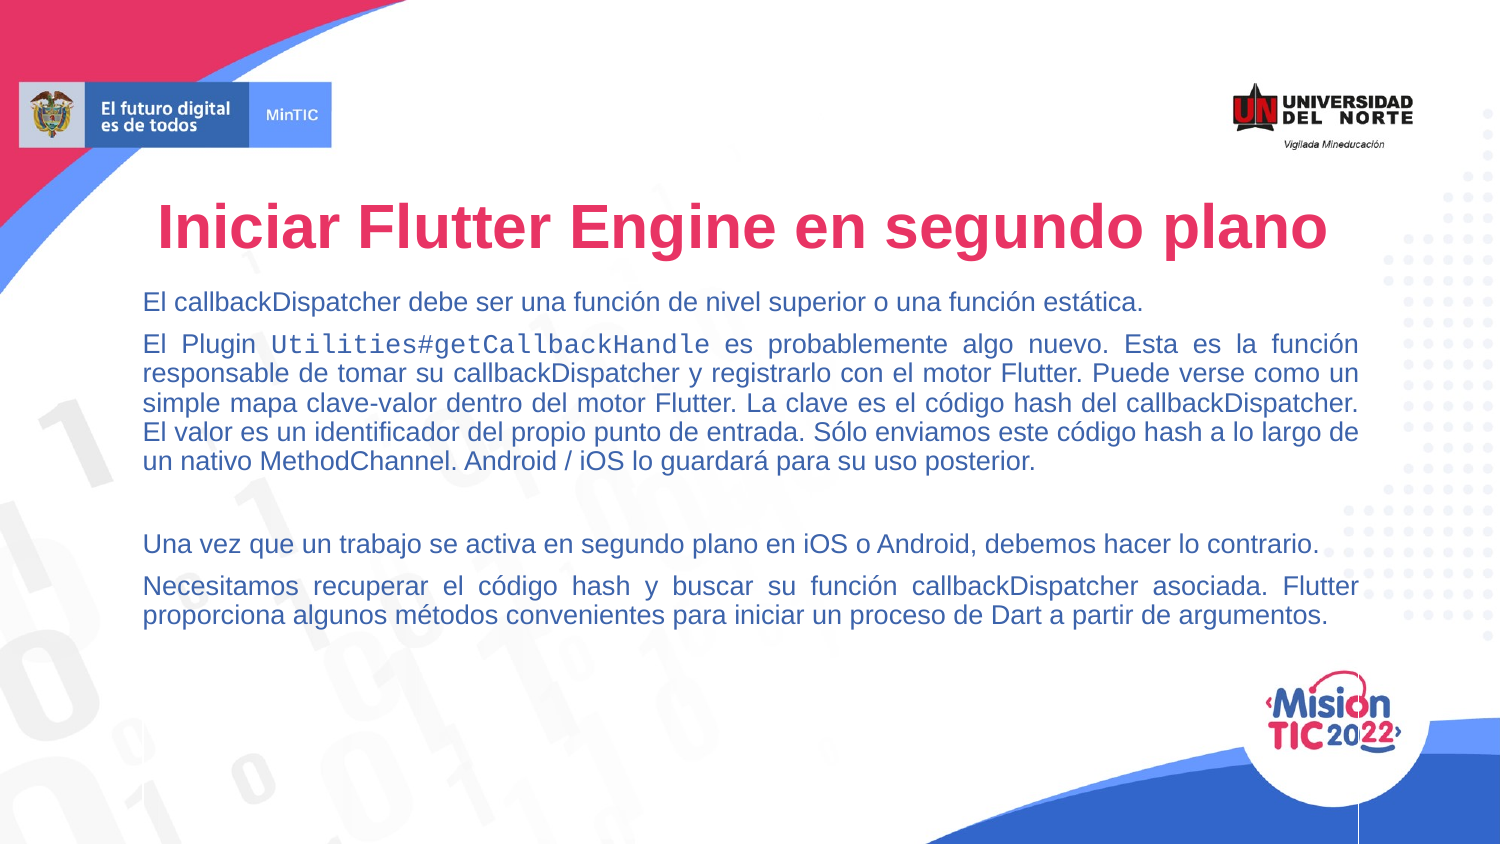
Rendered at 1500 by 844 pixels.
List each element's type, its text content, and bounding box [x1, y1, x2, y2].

title Iniciar Flutter Engine en segundo plano [145, 165, 1378, 267]
picture [0, 0, 1500, 844]
list El callbackDispatcher debe ser una función de nivel superior o una función estática. El Plugin Utilities#getCallbackHandle es probablemente algo nuevo. Esta es la función responsable de tomar su callbackDispatcher y registrarlo con el motor Flutter. Puede verse como un simple mapa clave-valor dentro del motor Flutter. La clave es el código hash del callbackDispatcher. El valor es un identificador del propio punto de entrada. Sólo enviamos este código hash a lo largo de un nativo MethodChannel. Android / iOS lo guardará para su uso posterior. Una vez que un trabajo se activa en segundo plano en iOS o Android, debemos hacer lo contrario. Necesitamos recuperar el código hash y buscar su función callbackDispatcher asociada. Flutter proporciona algunos métodos convenientes para iniciar un proceso de Dart a partir de argumentos. [142, 282, 1359, 844]
